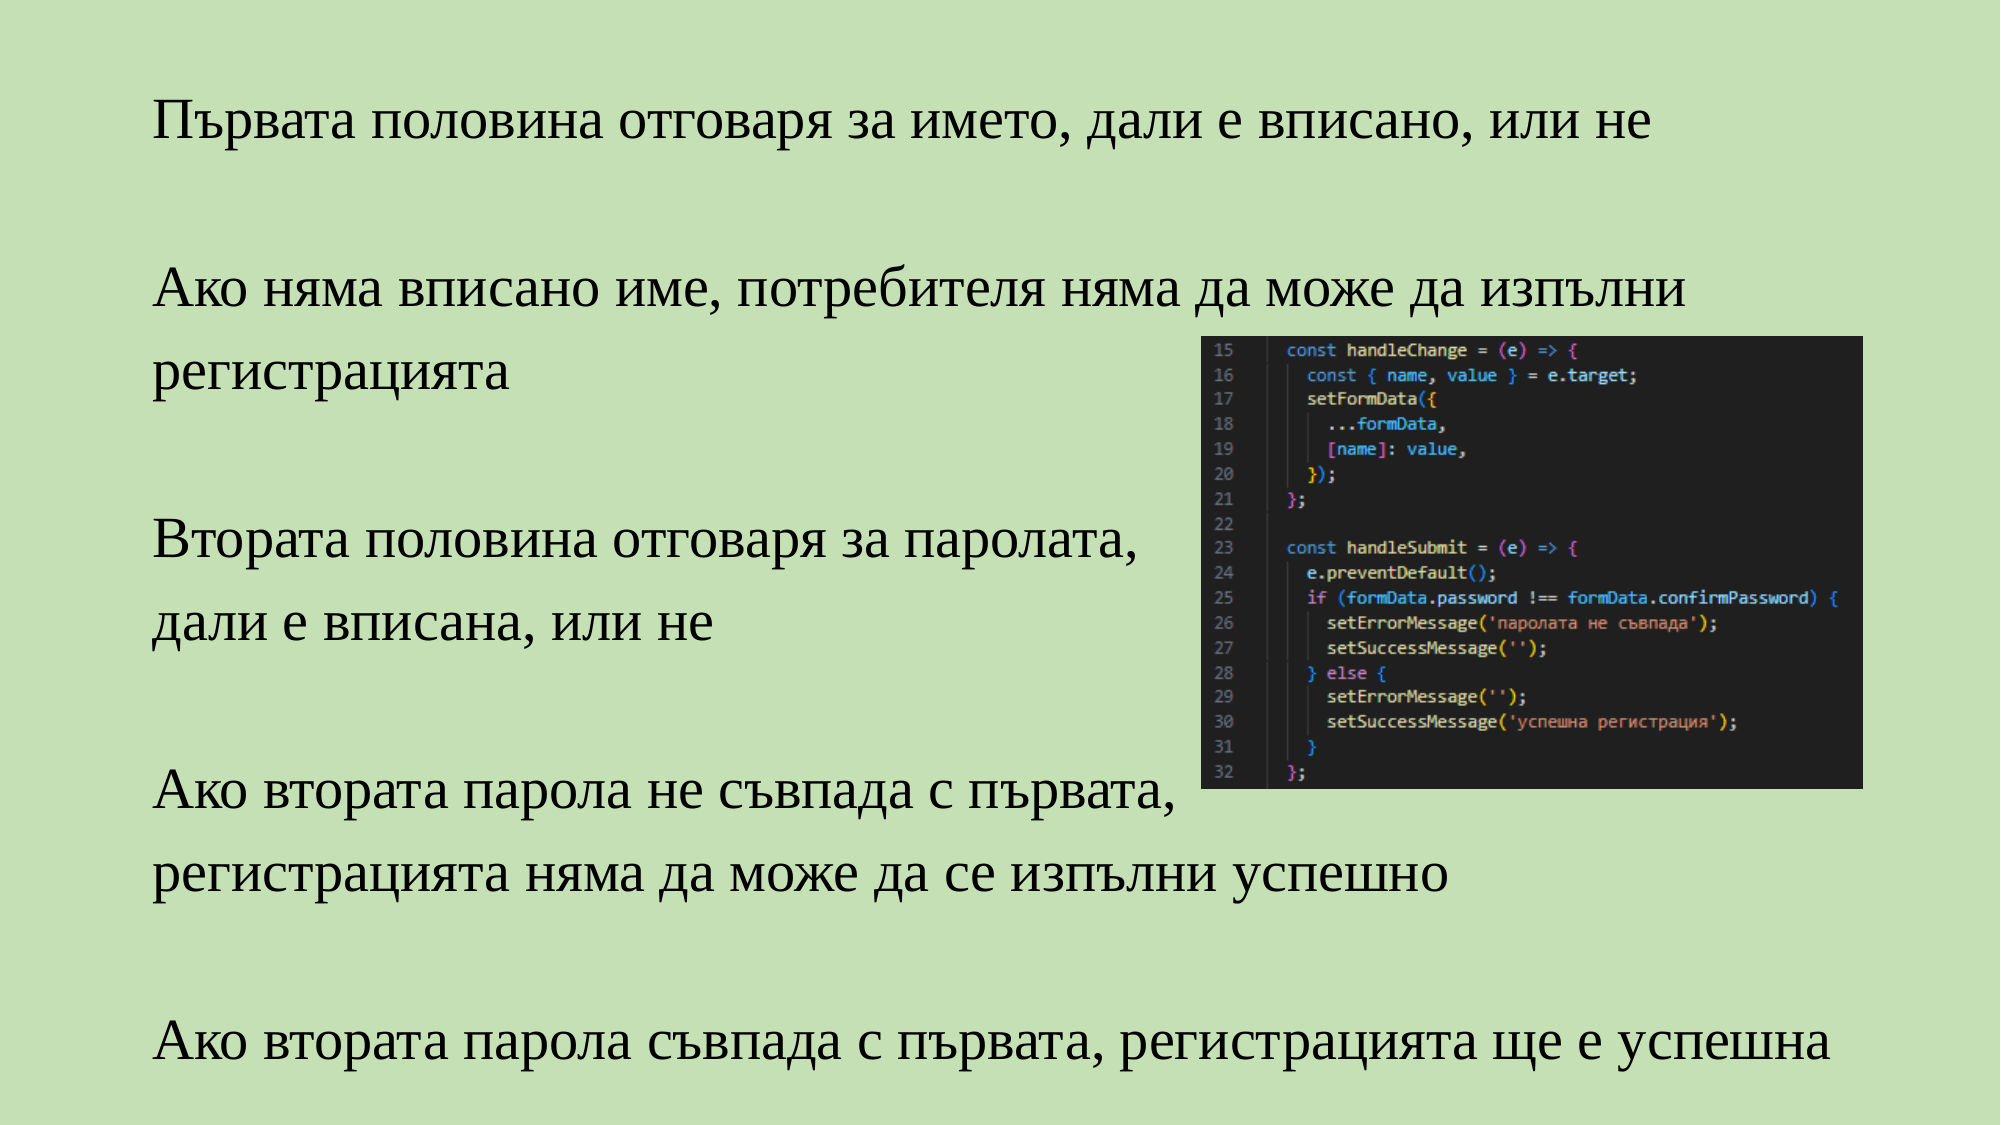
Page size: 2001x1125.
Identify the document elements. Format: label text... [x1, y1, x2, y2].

list Първата половина отговаря за името, дали е вписано, или не Ако няма вписано име, потребителя няма да може да изпълни регистрацията Втората половина отговаря за паролата, дали е вписана, или не Ако втората парола не съвпада с първата, регистрацията няма да може да се изпълни успешно Ако втората парола съвпада с първата, регистрацията ще е успешна [137, 80, 1863, 1099]
picture [1201, 336, 1863, 789]
